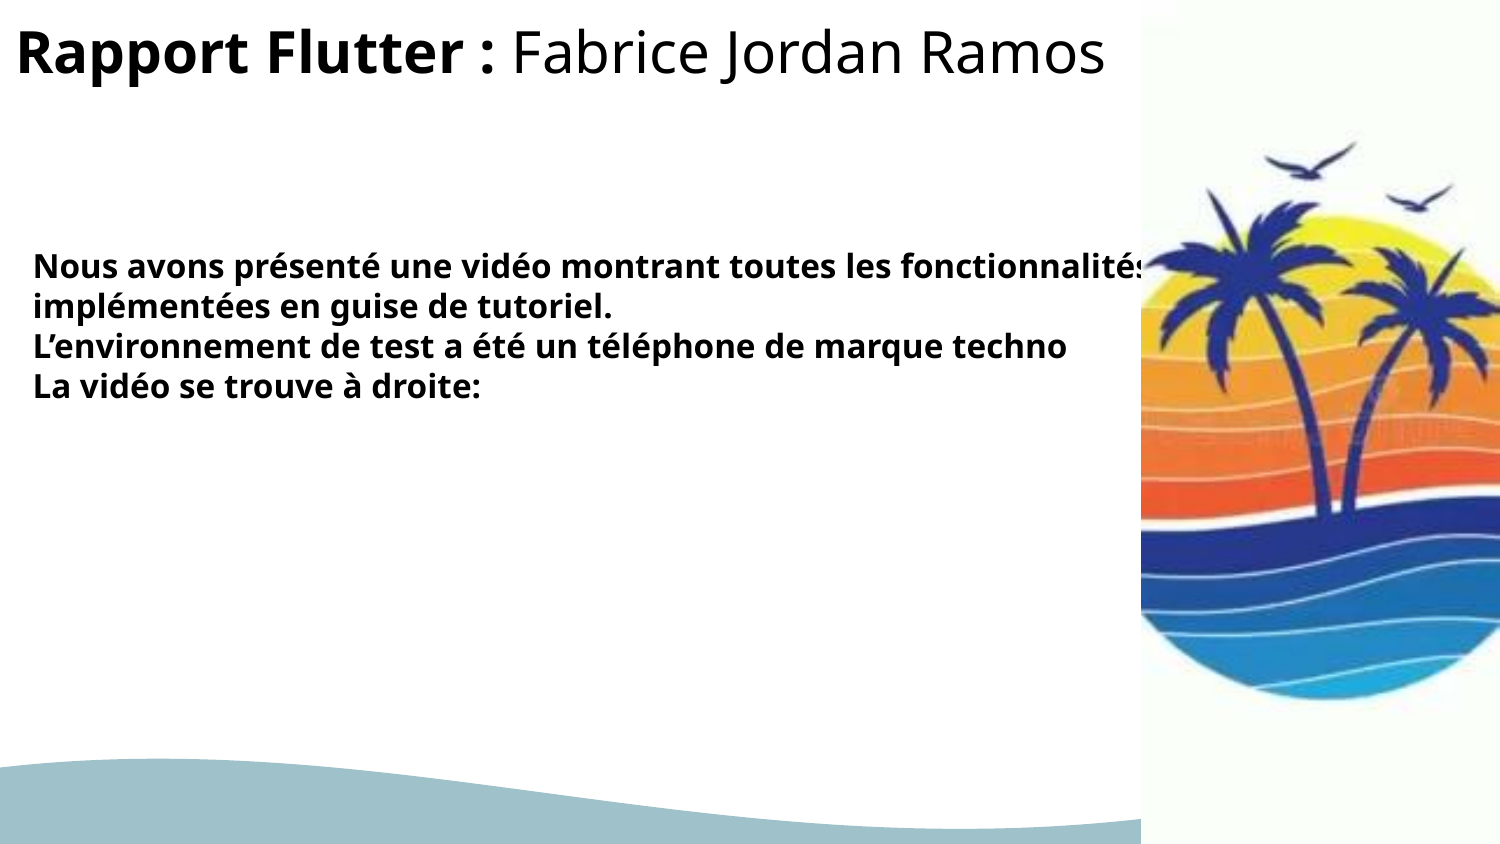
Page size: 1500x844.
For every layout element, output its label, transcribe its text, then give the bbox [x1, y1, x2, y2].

title Rapport Flutter : Fabrice Jordan Ramos [0, 0, 1139, 139]
picture [1141, 0, 1500, 844]
title Nous avons présenté une vidéo montrant toutes les fonctionnalités implémentées en guise de tutoriel. L’environnement de test a été un téléphone de marque techno La vidéo se trouve à droite: [17, 230, 1136, 844]
